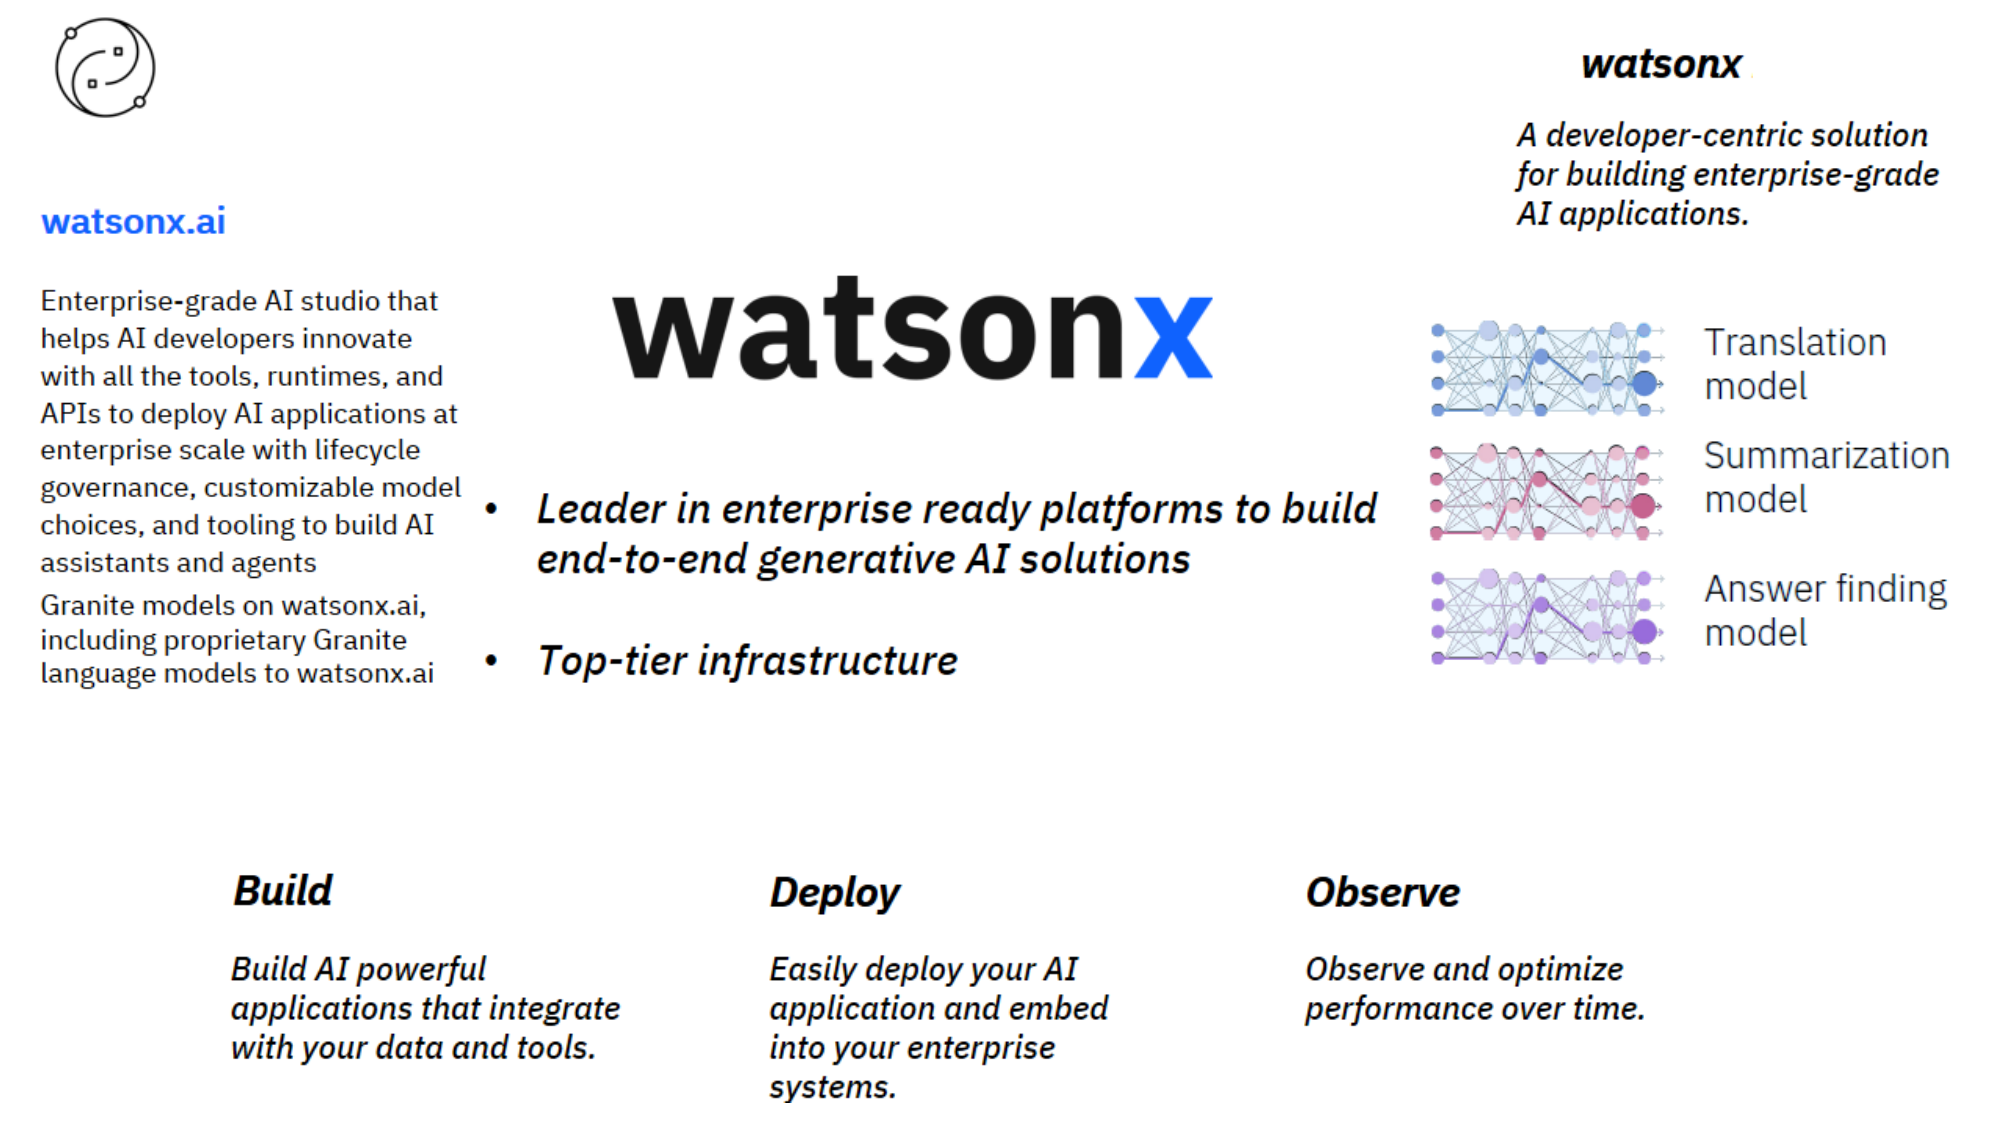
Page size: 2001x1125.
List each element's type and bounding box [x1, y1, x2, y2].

picture [1563, 25, 1753, 91]
picture [1503, 112, 1958, 244]
picture [1421, 313, 1958, 671]
picture [35, 0, 1402, 697]
picture [207, 863, 1658, 1103]
